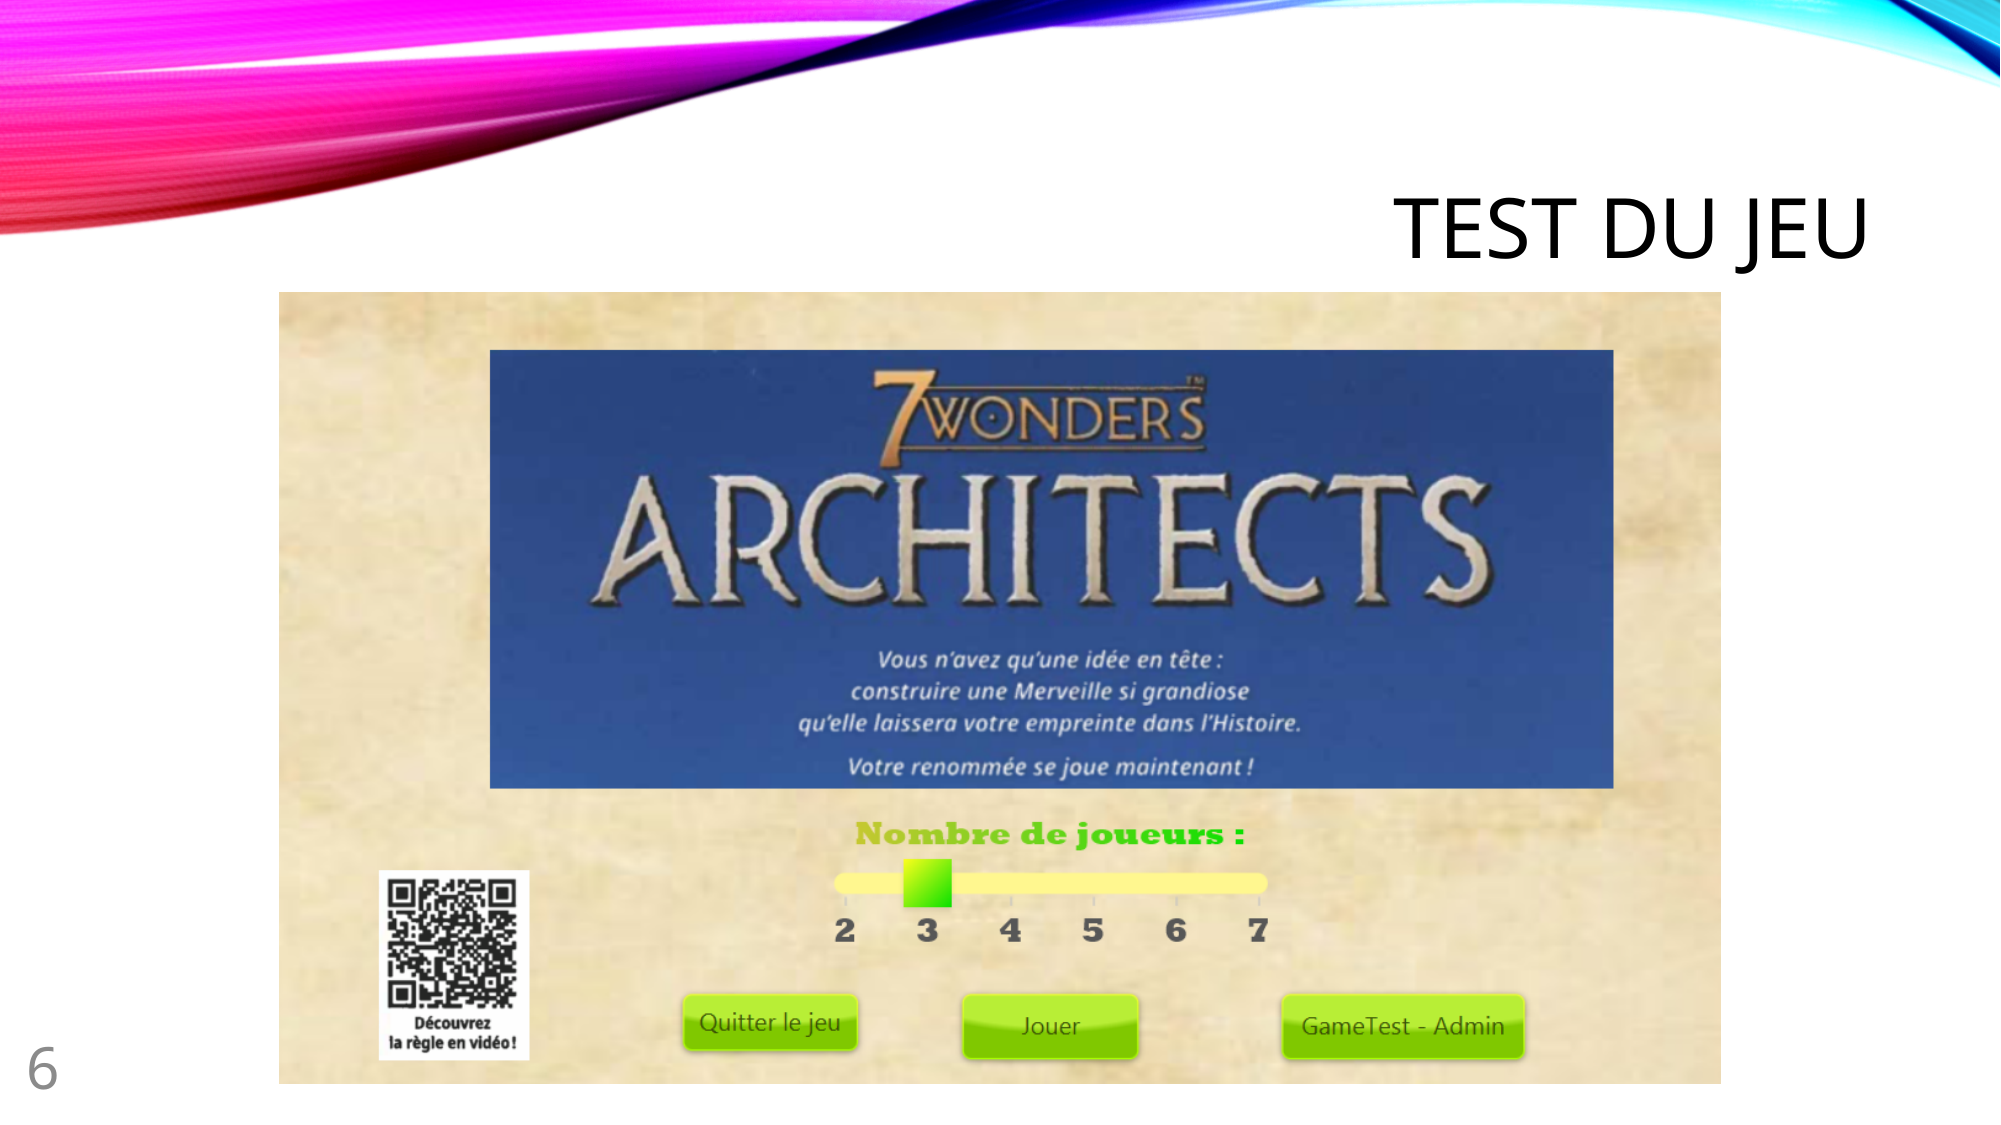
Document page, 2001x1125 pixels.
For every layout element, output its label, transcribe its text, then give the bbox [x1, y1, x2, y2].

picture [0, 0, 2000, 237]
title Test du jeu [474, 125, 1888, 338]
picture [1890, 0, 2000, 75]
picture [279, 292, 1721, 1084]
picture [1910, 0, 2000, 45]
slide_number 6 [11, 1040, 462, 1101]
